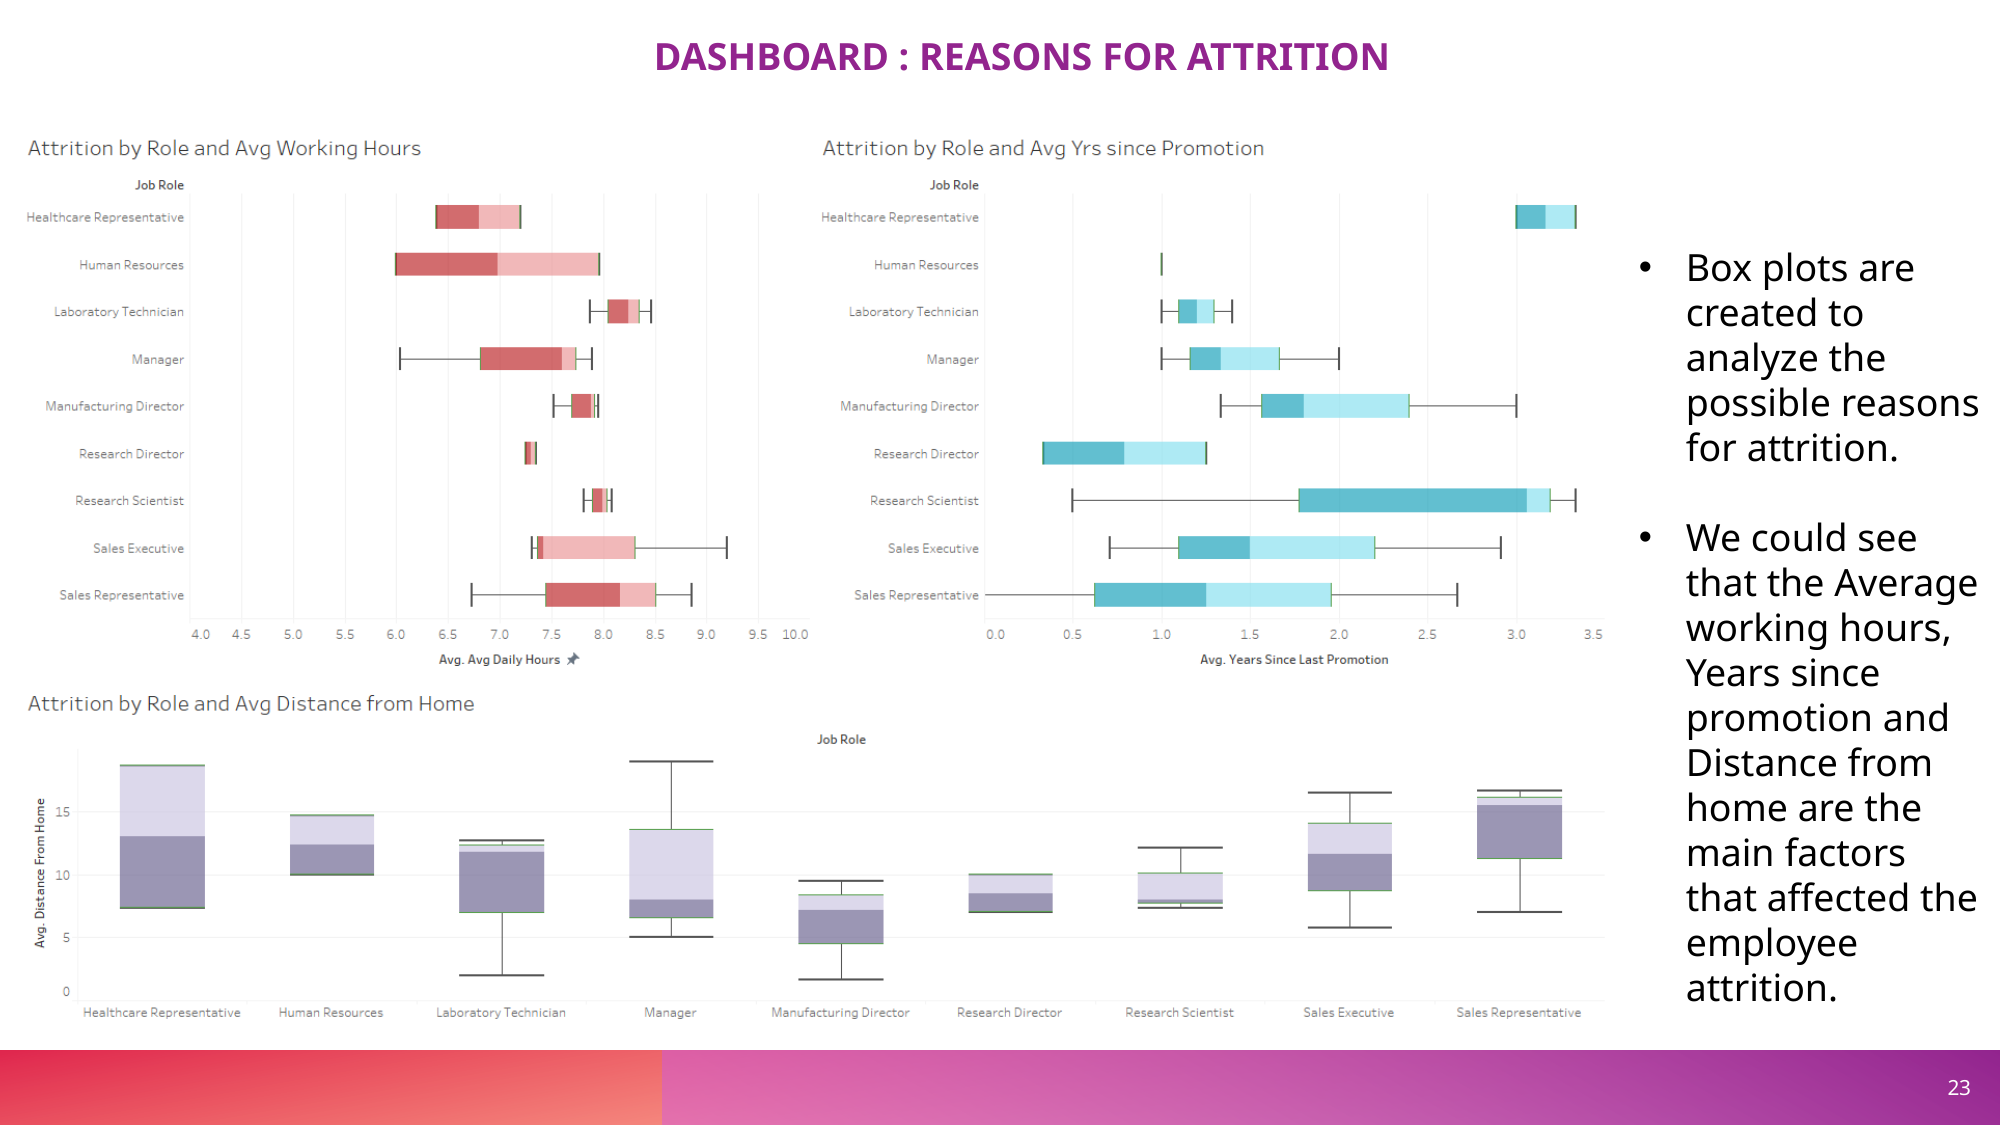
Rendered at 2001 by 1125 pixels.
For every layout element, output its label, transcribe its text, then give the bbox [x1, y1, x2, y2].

slide_number 23 [1913, 1051, 1986, 1125]
picture [13, 123, 1614, 1048]
text_box Box plots are created to analyze the possible reasons for attrition. We could see that the Average working hours, Years since promotion and Distance from home are the main factors that affected the employee attrition. [1624, 236, 2000, 1017]
text_box DASHBOARD : REASONS FOR ATTRITION [484, 25, 1570, 86]
